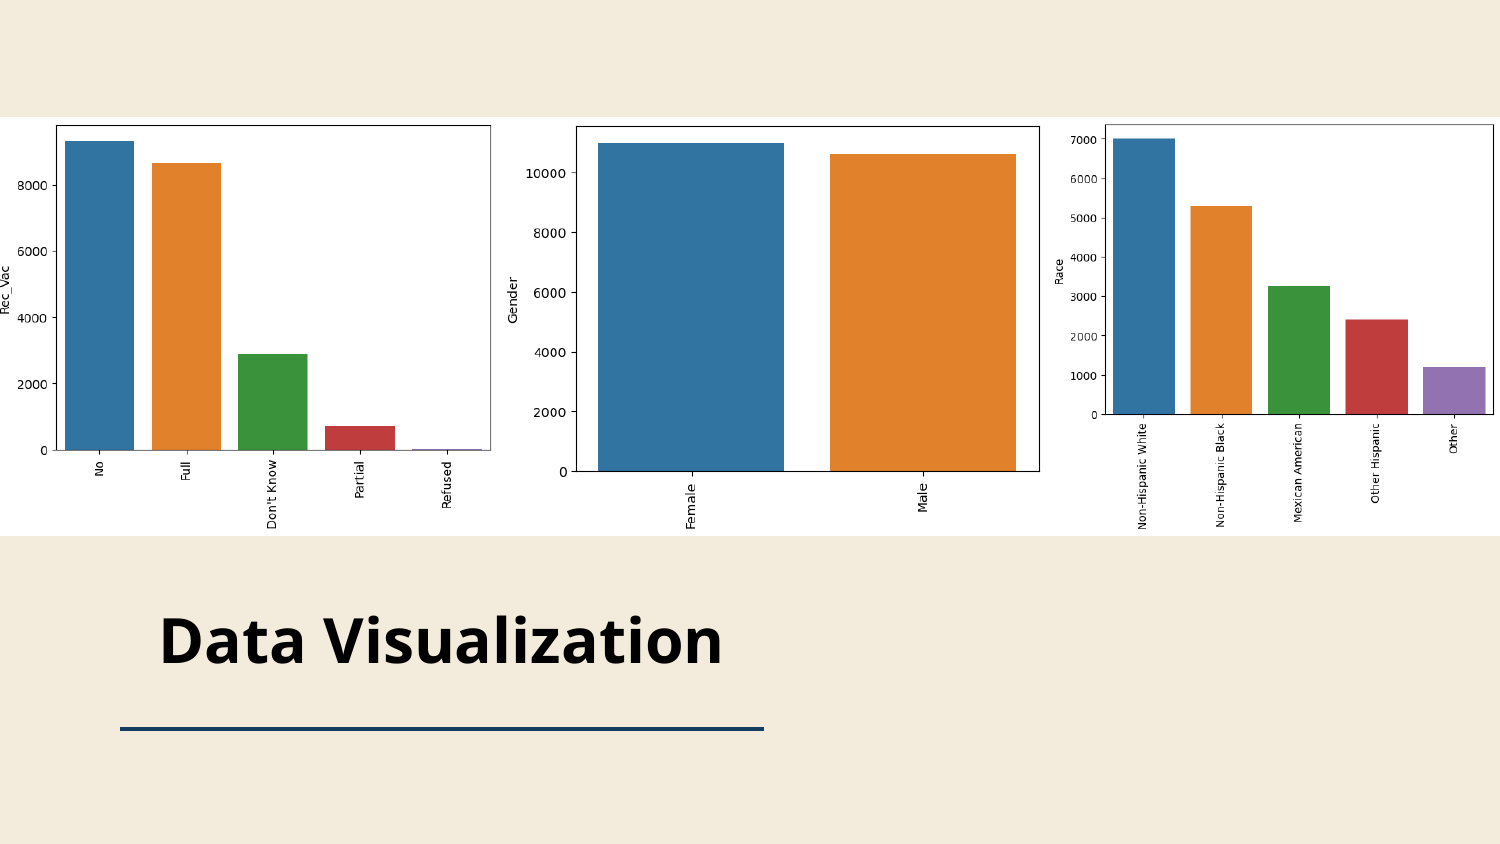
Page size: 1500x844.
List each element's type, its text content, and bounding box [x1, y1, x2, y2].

picture [0, 117, 1500, 536]
title Data Visualization [28, 561, 856, 717]
